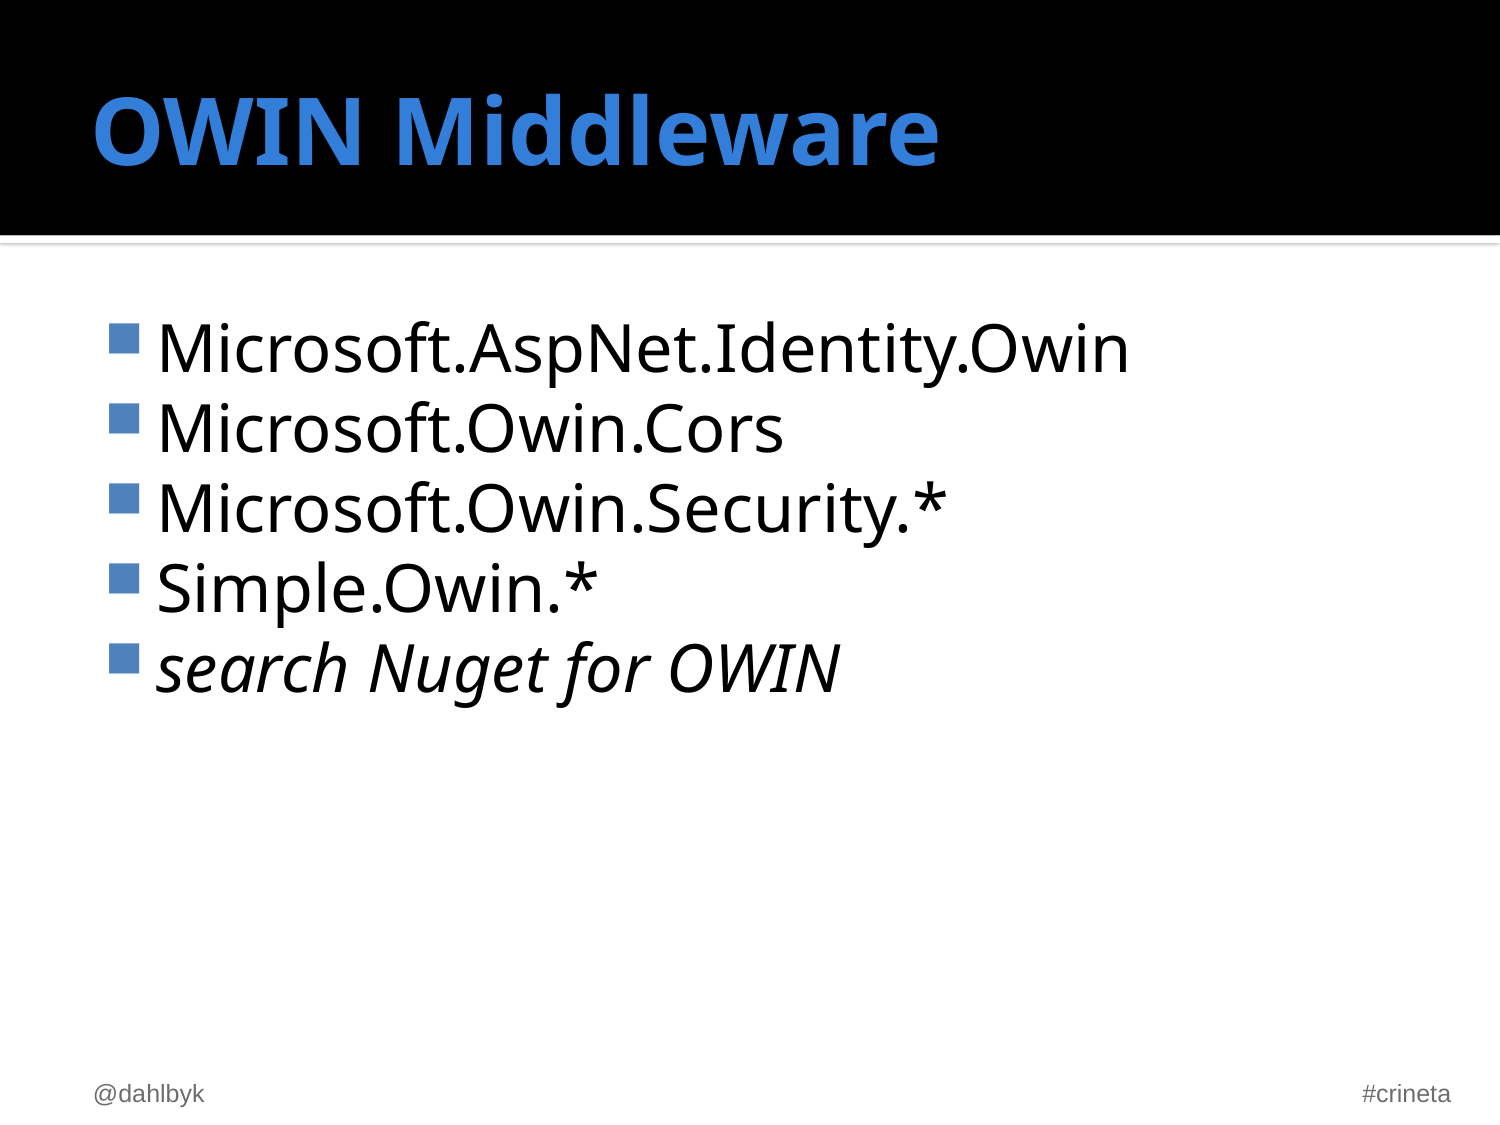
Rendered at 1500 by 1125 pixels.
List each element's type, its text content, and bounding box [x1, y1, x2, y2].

title OWIN Middleware [75, 25, 1425, 231]
slide_number #crineta [1237, 1062, 1467, 1108]
slide_number @dahlbyk [75, 1062, 425, 1108]
list Microsoft.AspNet.Identity.Owin Microsoft.Owin.Cors Microsoft.Owin.Security.* Simple.Owin.* search Nuget for OWIN [75, 291, 1425, 1050]
